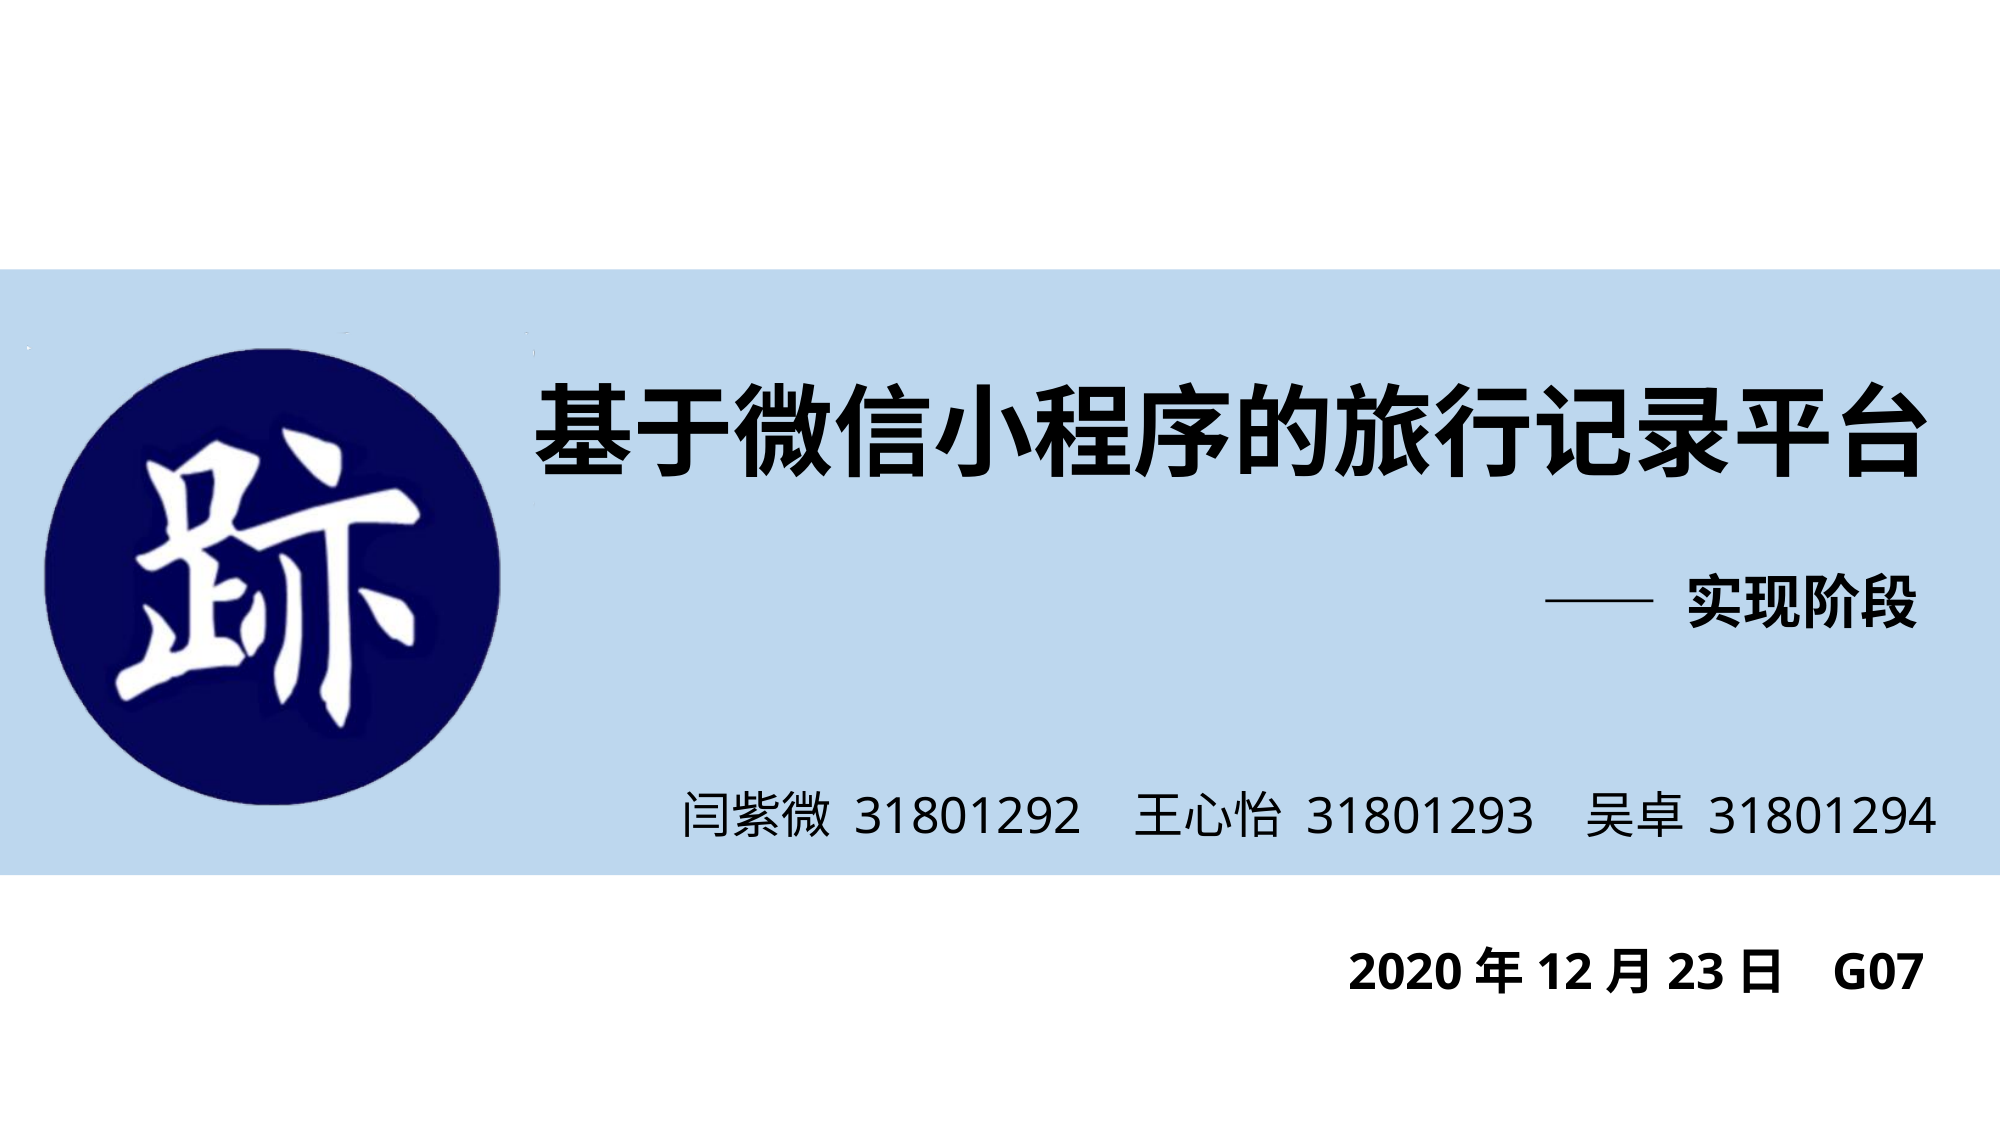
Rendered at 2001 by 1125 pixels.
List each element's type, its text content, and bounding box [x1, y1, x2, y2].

text_box —— 实现阶段 [1527, 557, 1934, 643]
text_box 2020年12月23日 G07 [1333, 932, 1941, 1007]
picture [27, 307, 542, 837]
text_box 基于微信小程序的旅行记录平台 [493, 291, 1973, 497]
text_box [0, 268, 2000, 876]
text_box 闫紫微 31801292 王心怡 31801293 吴卓 31801294 [666, 776, 2000, 852]
